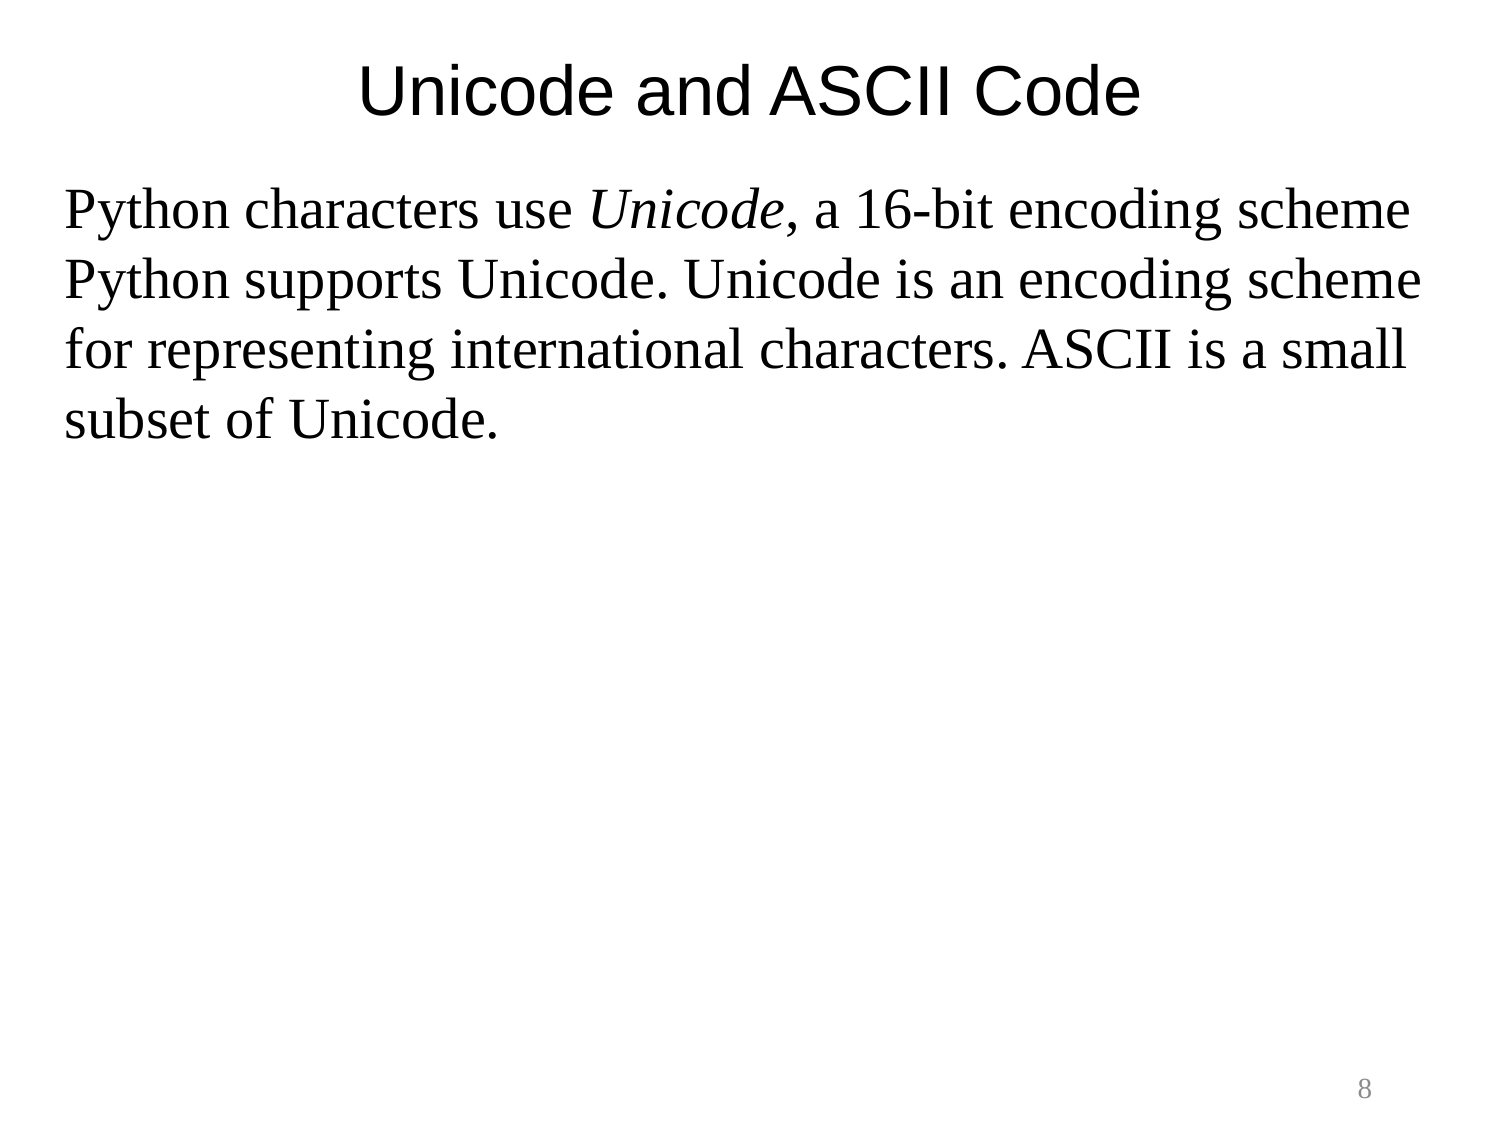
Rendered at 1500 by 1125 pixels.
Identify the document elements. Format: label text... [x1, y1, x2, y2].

title Unicode and ASCII Code [112, 37, 1388, 138]
text_box Python characters use Unicode, a 16-bit encoding scheme Python supports Unicode. Unicode is an encoding scheme for representing international characters. ASCII is a small subset of Unicode. [50, 162, 1450, 458]
slide_number 8 [1074, 1049, 1388, 1125]
